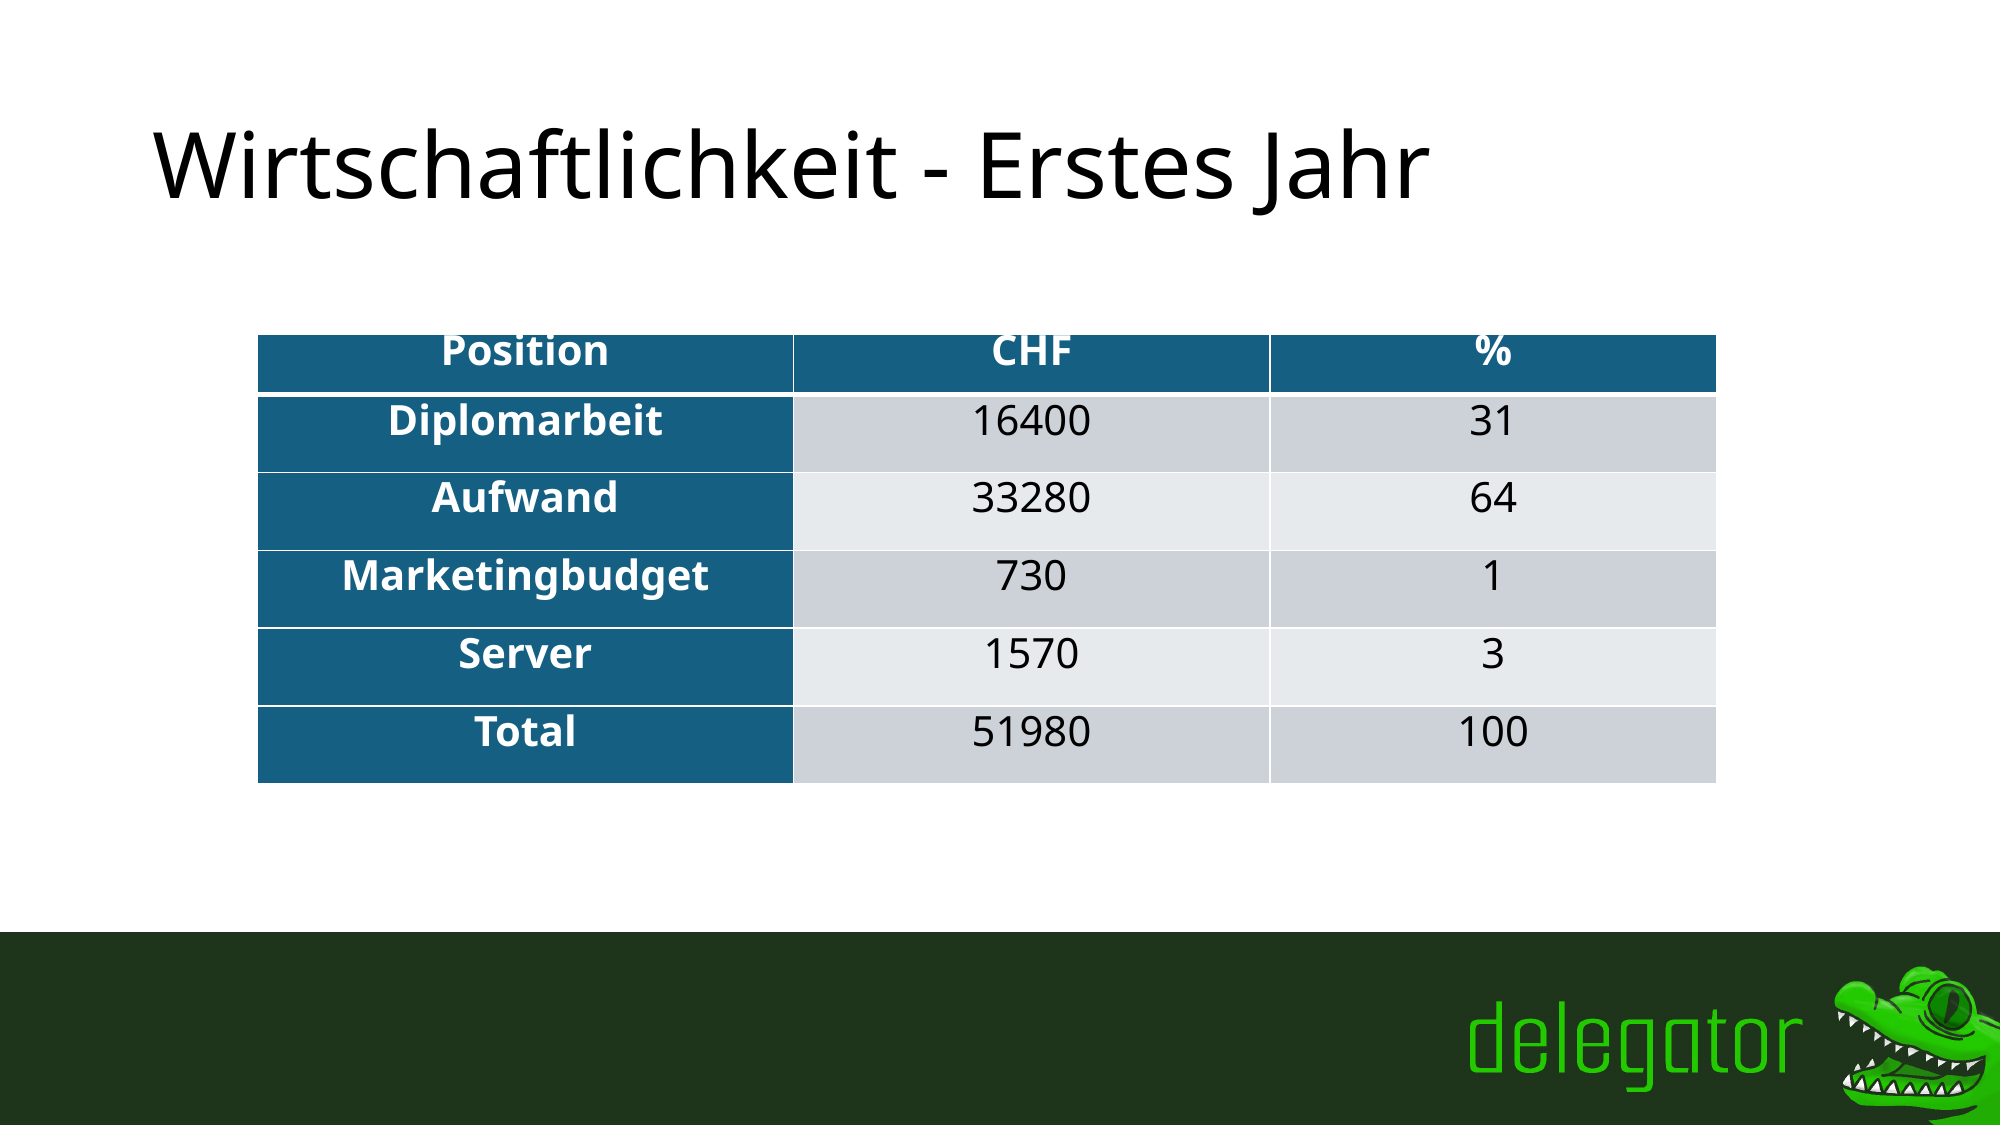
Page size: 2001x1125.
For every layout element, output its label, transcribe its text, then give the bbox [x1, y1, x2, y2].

table_header % [1271, 335, 1716, 392]
table_cell 51980 [794, 707, 1269, 783]
title Wirtschaftlichkeit - Erstes Jahr [137, 59, 1863, 278]
table_cell 31 [1271, 397, 1716, 472]
table_cell 16400 [794, 397, 1269, 472]
picture [0, 931, 2000, 1125]
table_cell 3 [1271, 629, 1716, 705]
table_cell Marketingbudget [258, 551, 793, 627]
table_cell 730 [794, 551, 1269, 627]
table_header Position [258, 335, 793, 392]
table_cell 64 [1271, 473, 1716, 550]
table_cell 33280 [794, 473, 1269, 550]
table_cell Diplomarbeit [258, 397, 793, 472]
table_cell 1570 [794, 629, 1269, 705]
table_cell 1 [1271, 551, 1716, 627]
table_header CHF [794, 335, 1269, 392]
table_cell Total [258, 707, 793, 783]
table_cell 100 [1271, 707, 1716, 783]
table_cell Server [258, 629, 793, 705]
table_cell Aufwand [258, 473, 793, 550]
